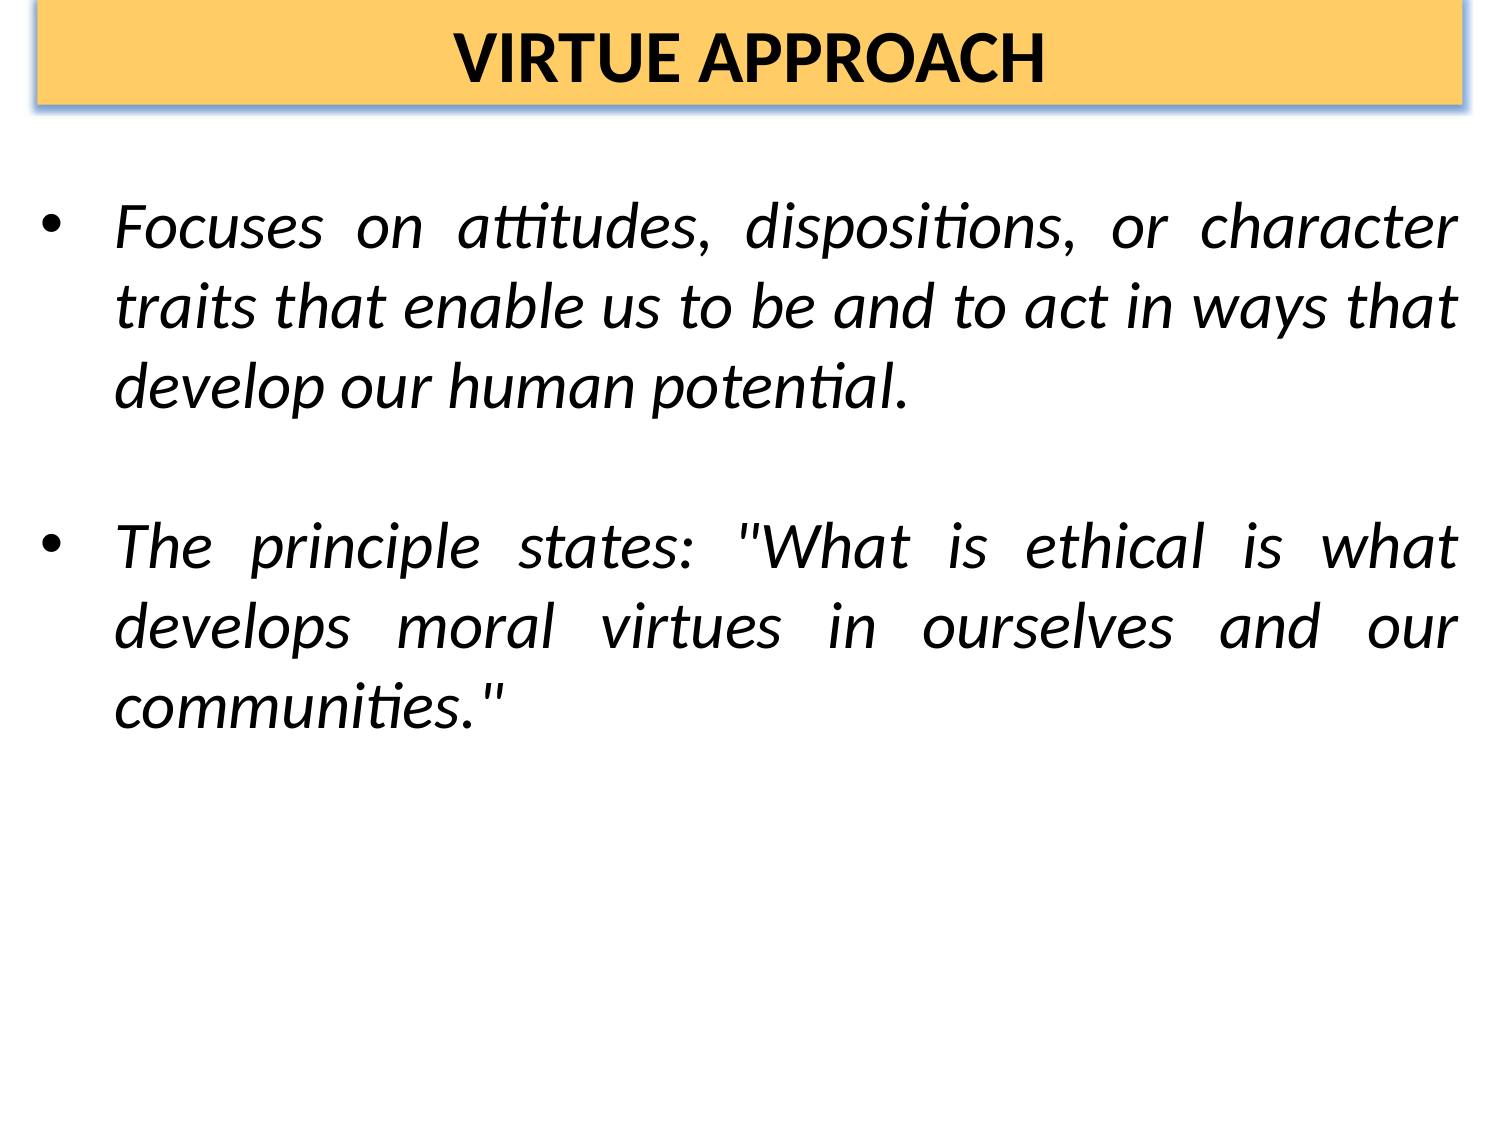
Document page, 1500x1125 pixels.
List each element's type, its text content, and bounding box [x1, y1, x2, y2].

text_box VIRTUE APPROACH [37, 0, 1463, 105]
text_box Focuses on attitudes, dispositions, or character traits that enable us to be and to act in ways that develop our human potential. The principle states: "What is ethical is what develops moral virtues in ourselves and our communities." [24, 174, 1475, 750]
